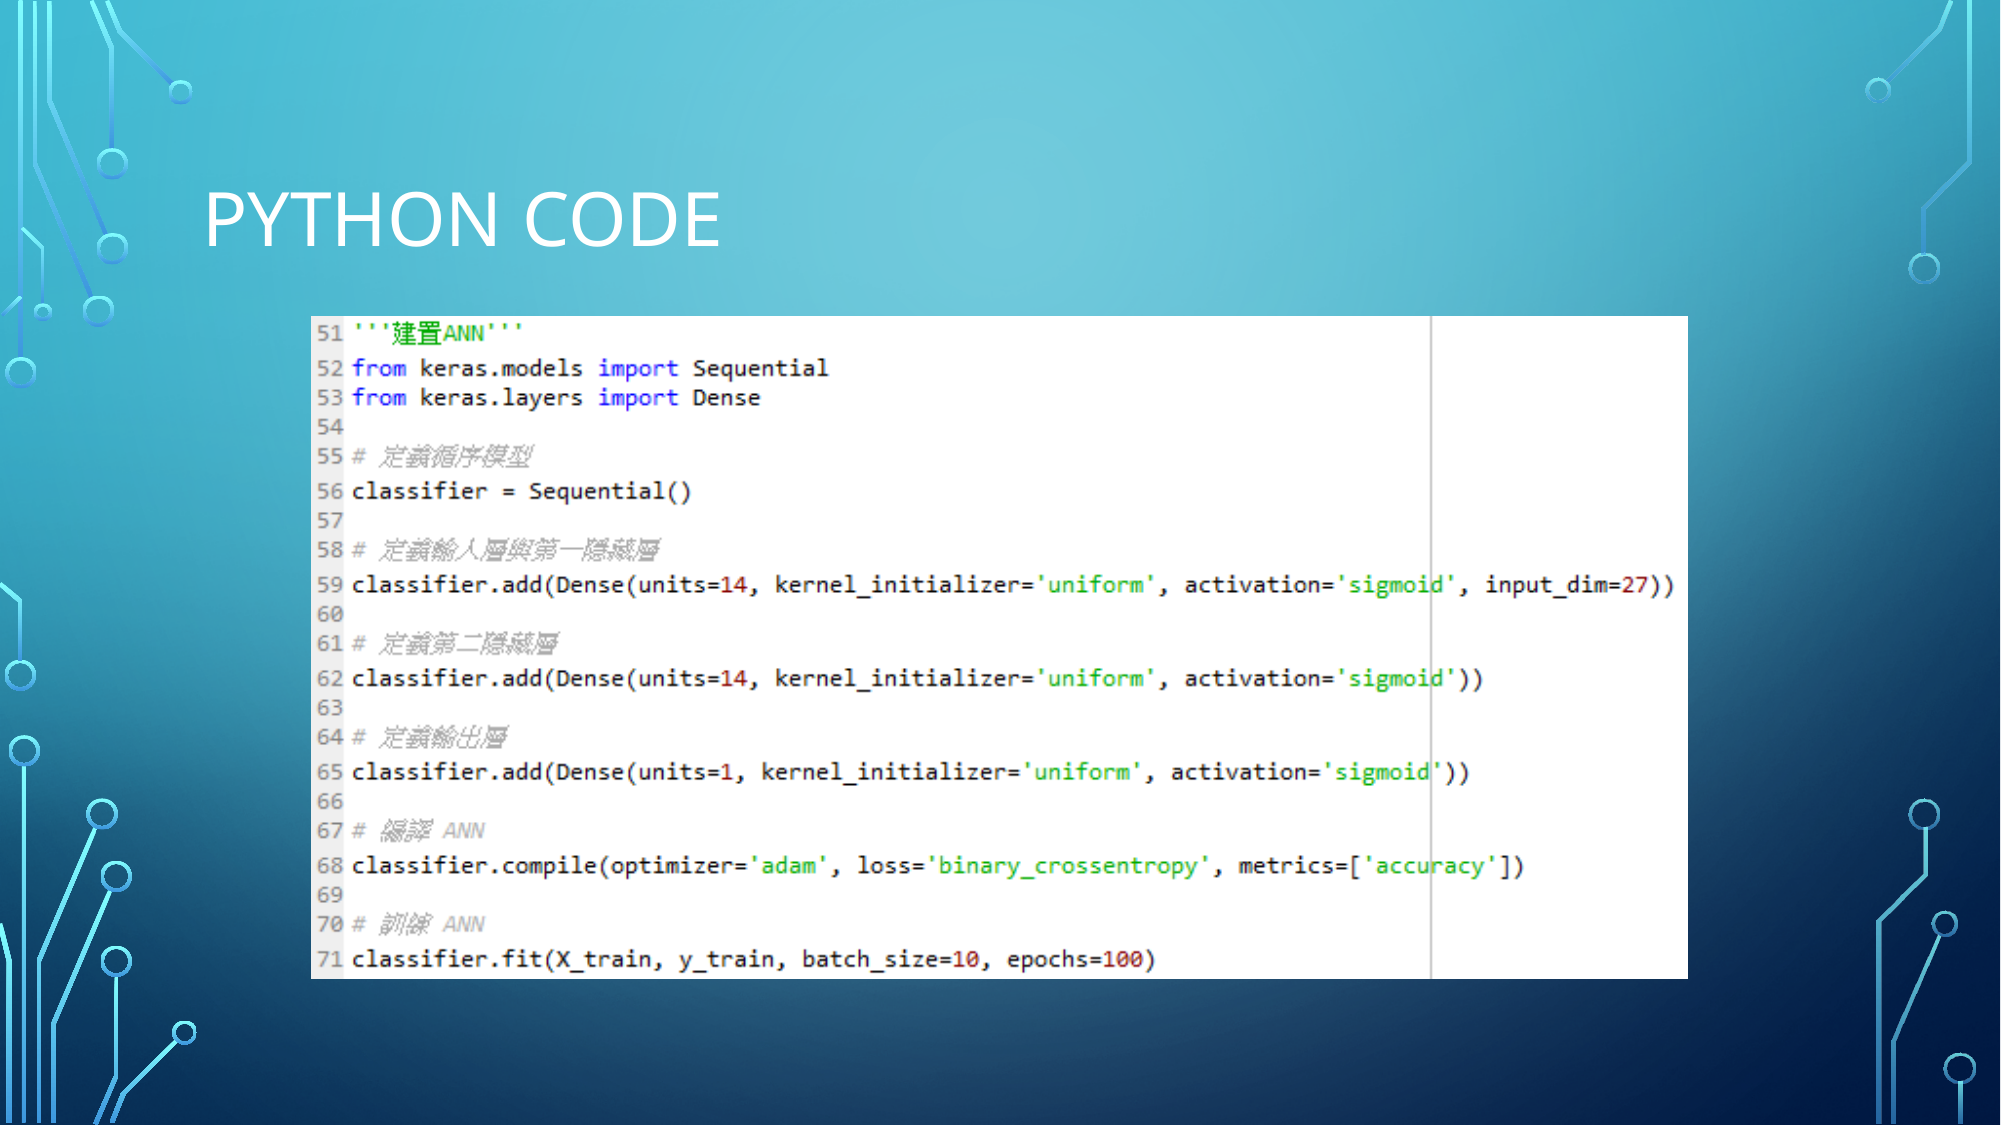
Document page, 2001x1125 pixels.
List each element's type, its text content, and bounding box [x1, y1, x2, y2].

title Python code [187, 101, 1813, 344]
picture [311, 315, 1688, 979]
